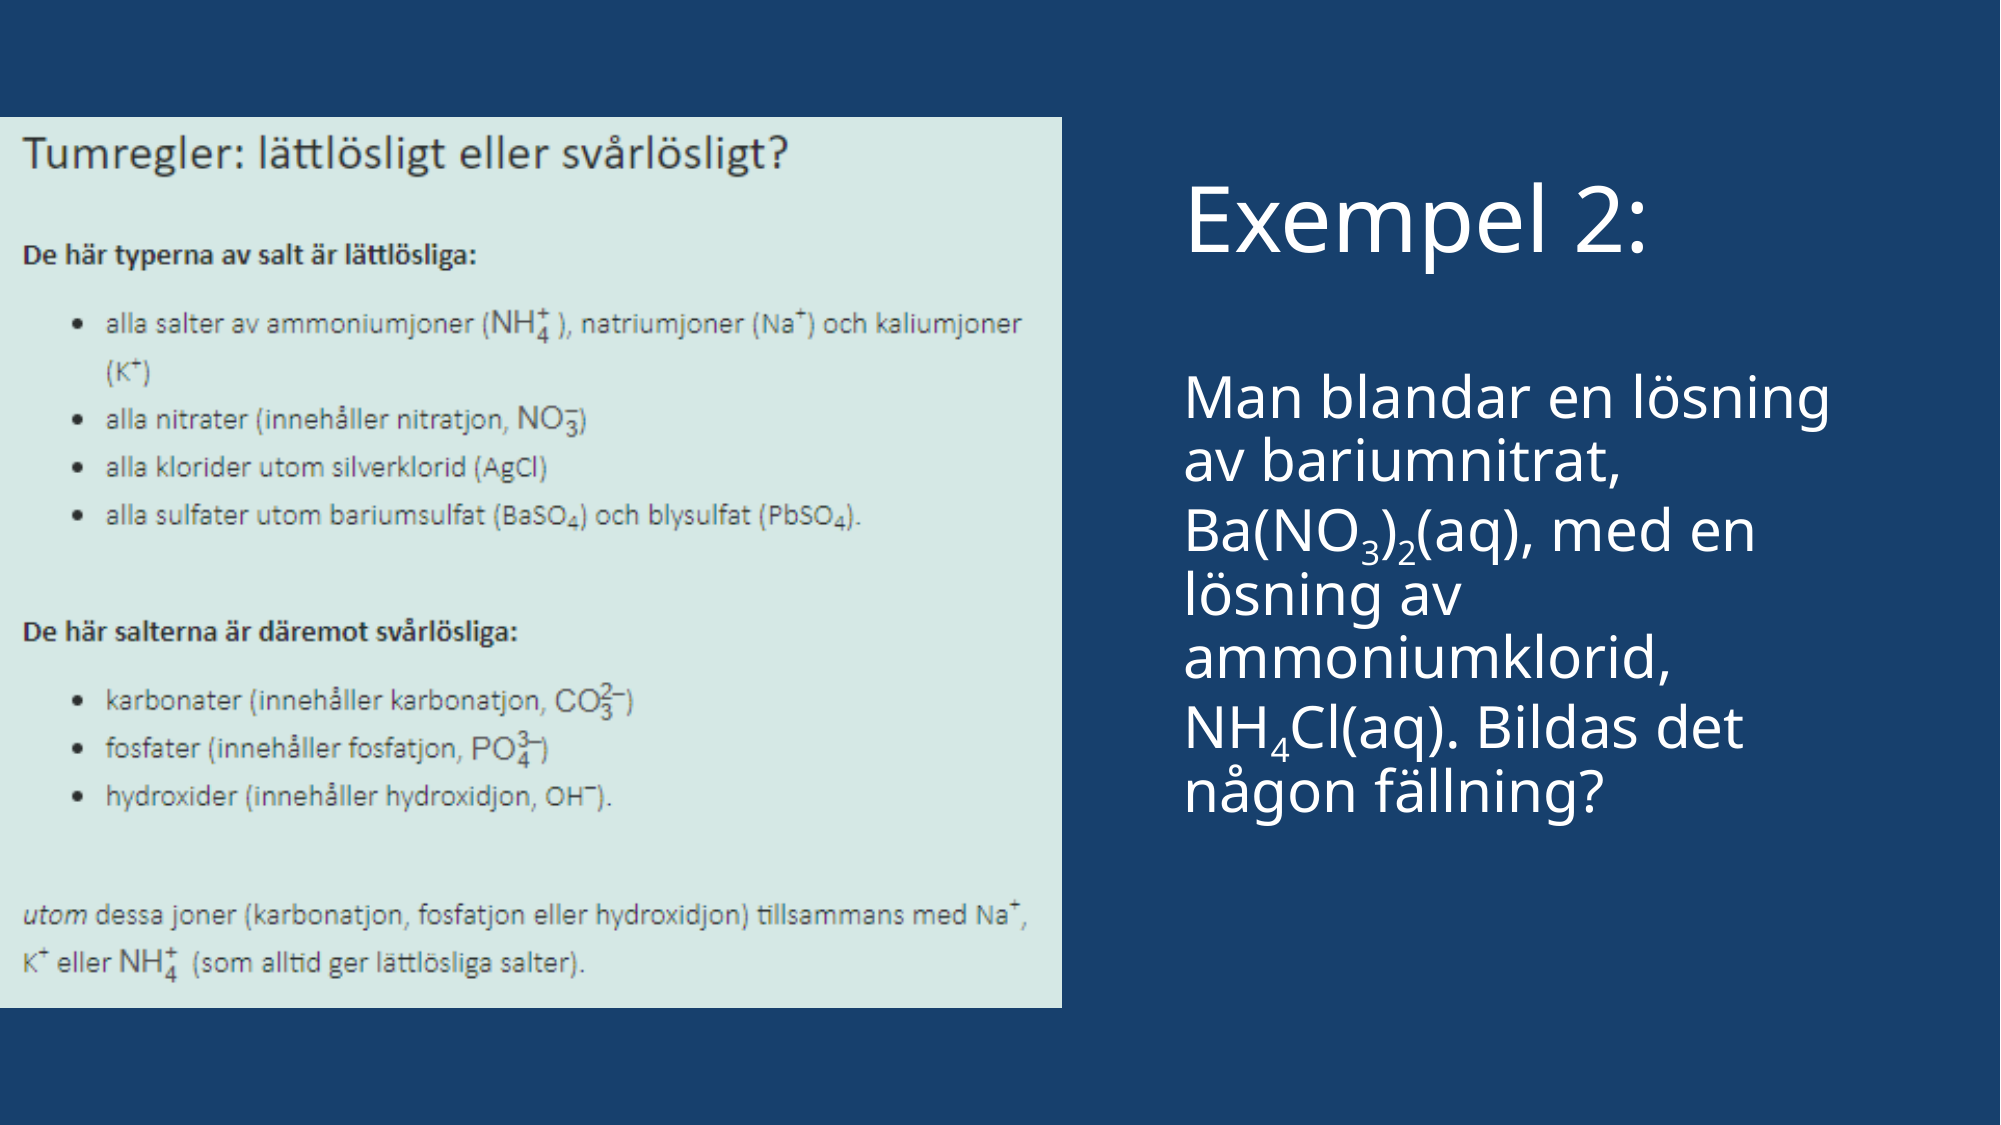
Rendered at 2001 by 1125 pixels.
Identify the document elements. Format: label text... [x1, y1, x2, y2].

list Man blandar en lösning av bariumnitrat, Ba(NO3)2(aq), med en lösning av ammoniumklorid, NH4Cl(aq). Bildas det någon fällning? [1168, 360, 1893, 963]
picture [0, 117, 1063, 1008]
title Exempel 2: [1168, 104, 1893, 343]
